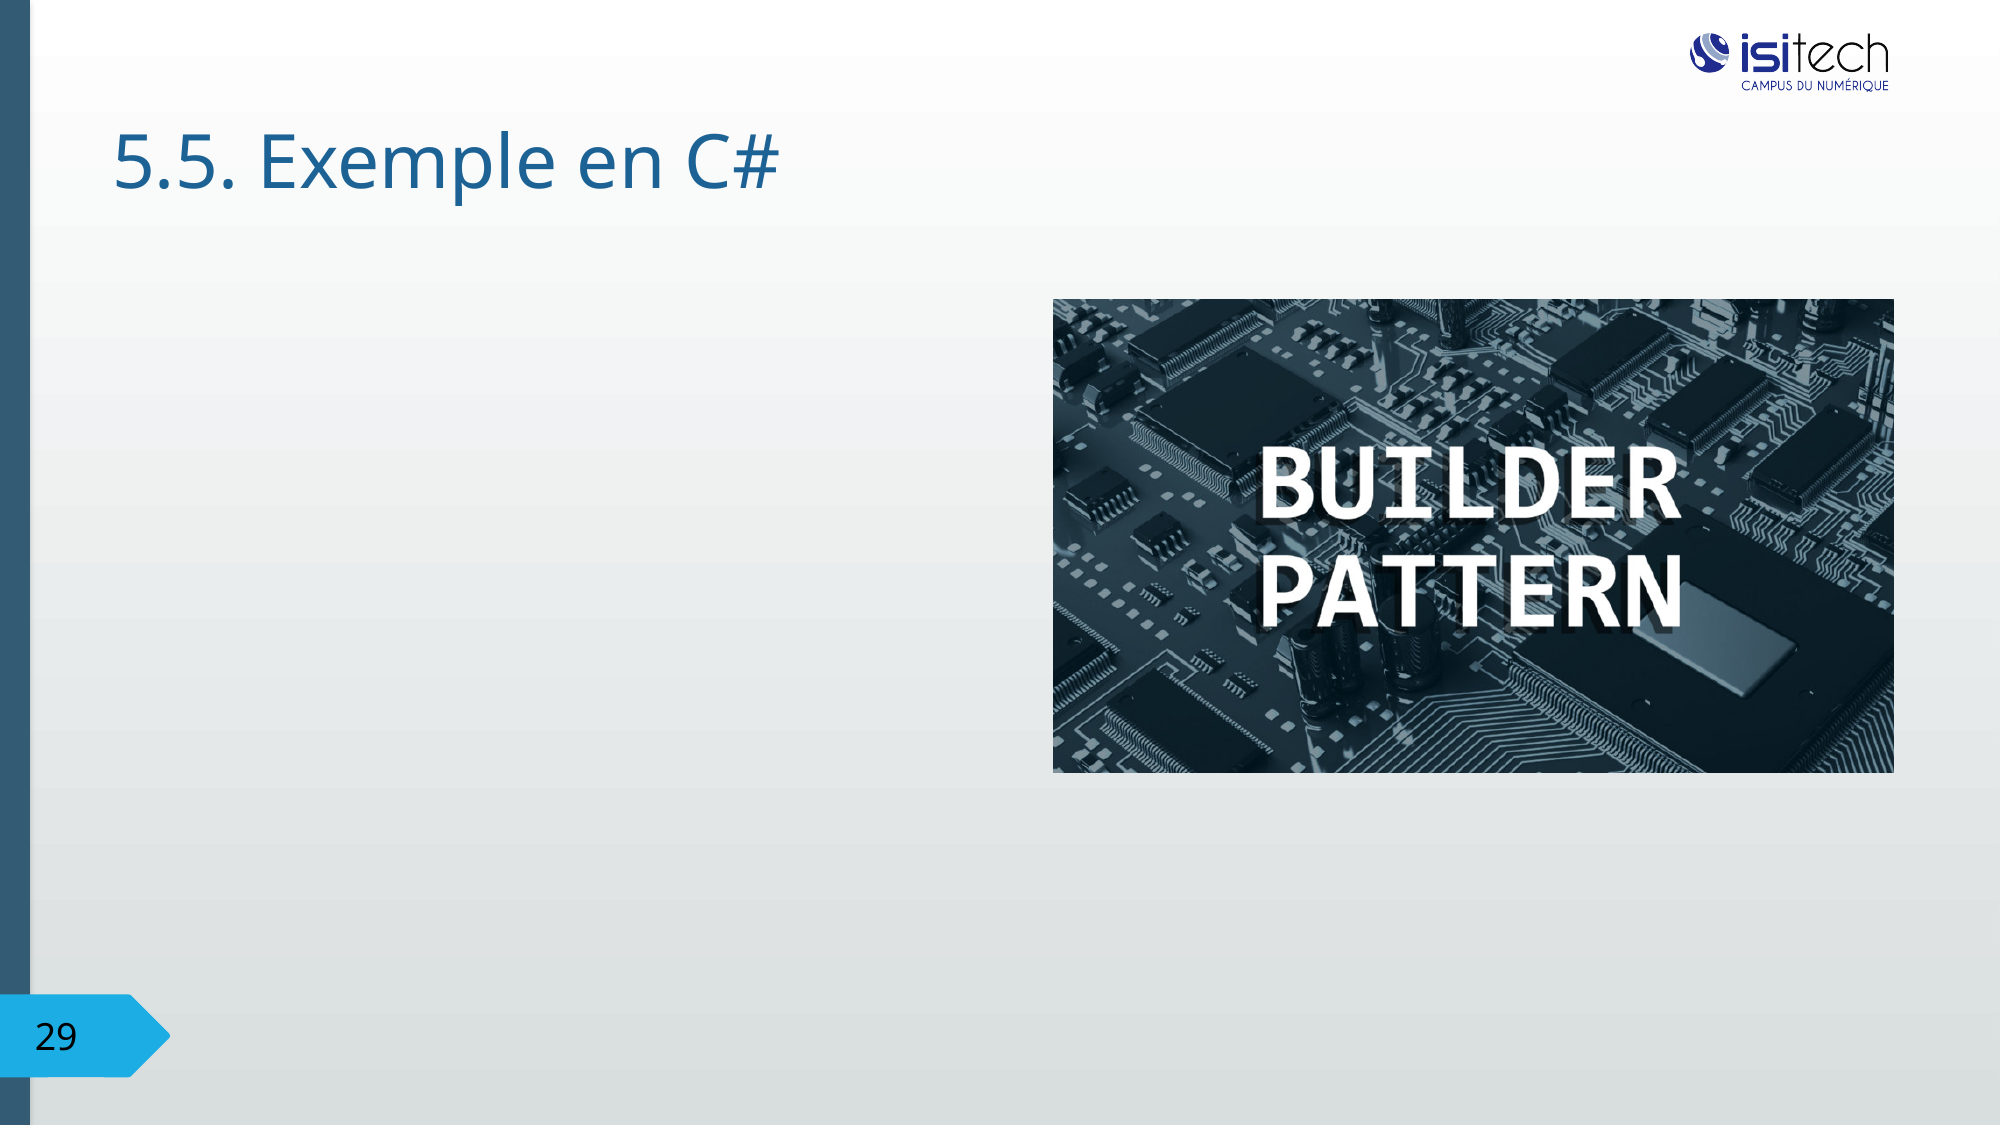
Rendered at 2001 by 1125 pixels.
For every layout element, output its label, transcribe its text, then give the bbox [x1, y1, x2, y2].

title 5.5. Exemple en C# [97, 105, 1961, 299]
slide_number 29 [19, 1006, 148, 1067]
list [1052, 299, 1894, 773]
picture [1690, 33, 1889, 94]
